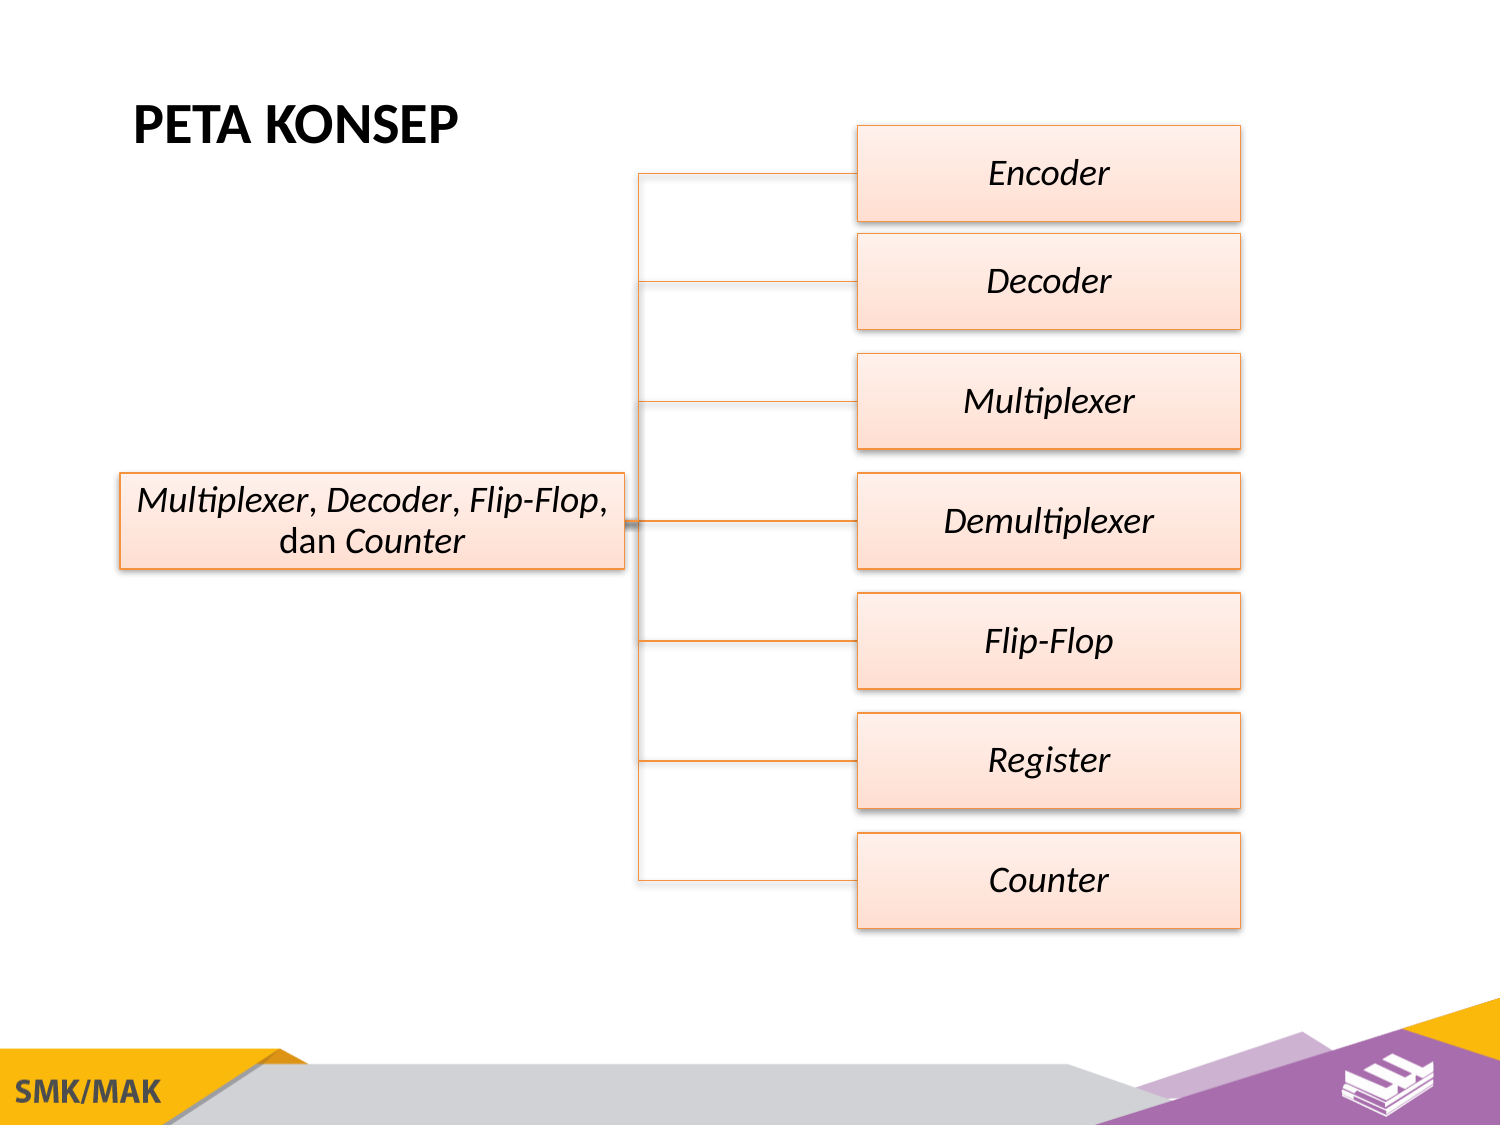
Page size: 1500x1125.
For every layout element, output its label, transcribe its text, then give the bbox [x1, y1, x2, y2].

picture [0, 998, 1500, 1125]
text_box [52, 113, 1424, 929]
text_box PETA KONSEP [0, 78, 871, 163]
